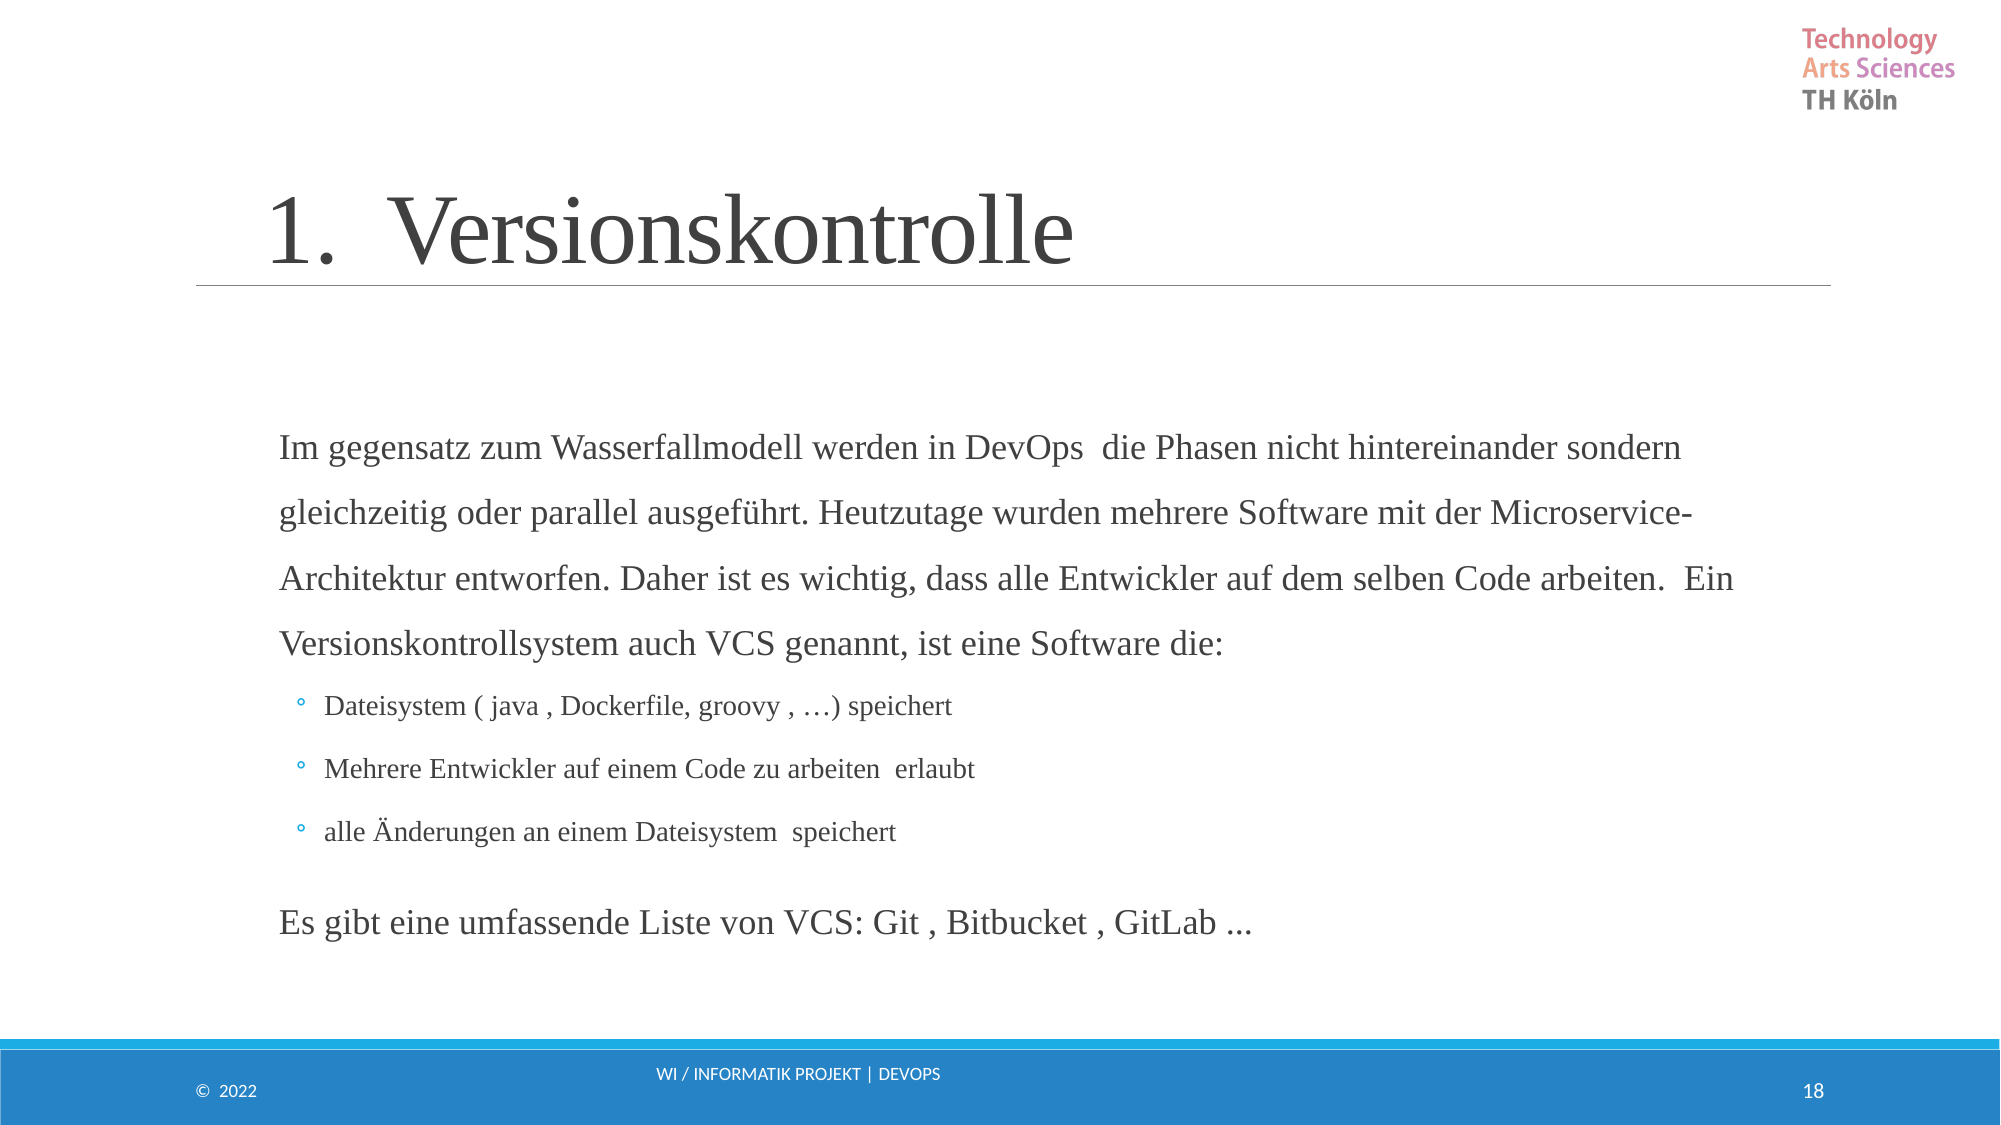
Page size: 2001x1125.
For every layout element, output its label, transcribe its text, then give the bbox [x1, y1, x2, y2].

picture [1802, 21, 1964, 118]
slide_number © 2022 [180, 1059, 586, 1120]
title Versionskontrolle [249, 96, 1803, 292]
list Im gegensatz zum Wasserfallmodell werden in DevOps die Phasen nicht hintereinander sondern gleichzeitig oder parallel ausgeführt. Heutzutage wurden mehrere Software mit der Microservice-Architektur entworfen. Daher ist es wichtig, dass alle Entwickler auf dem selben Code arbeiten. Ein Versionskontrollsystem auch VCS genannt, ist eine Software die: Dateisystem ( java , Dockerfile, groovy , …) speichert Mehrere Entwickler auf einem Code zu arbeiten erlaubt alle Änderungen an einem Dateisystem speichert Es gibt eine umfassende Liste von VCS: Git , Bitbucket , GitLab ... [249, 393, 1803, 952]
footer WI / Informatik Projekt | DevOps [263, 1042, 1338, 1103]
slide_number 18 [1624, 1059, 1840, 1120]
